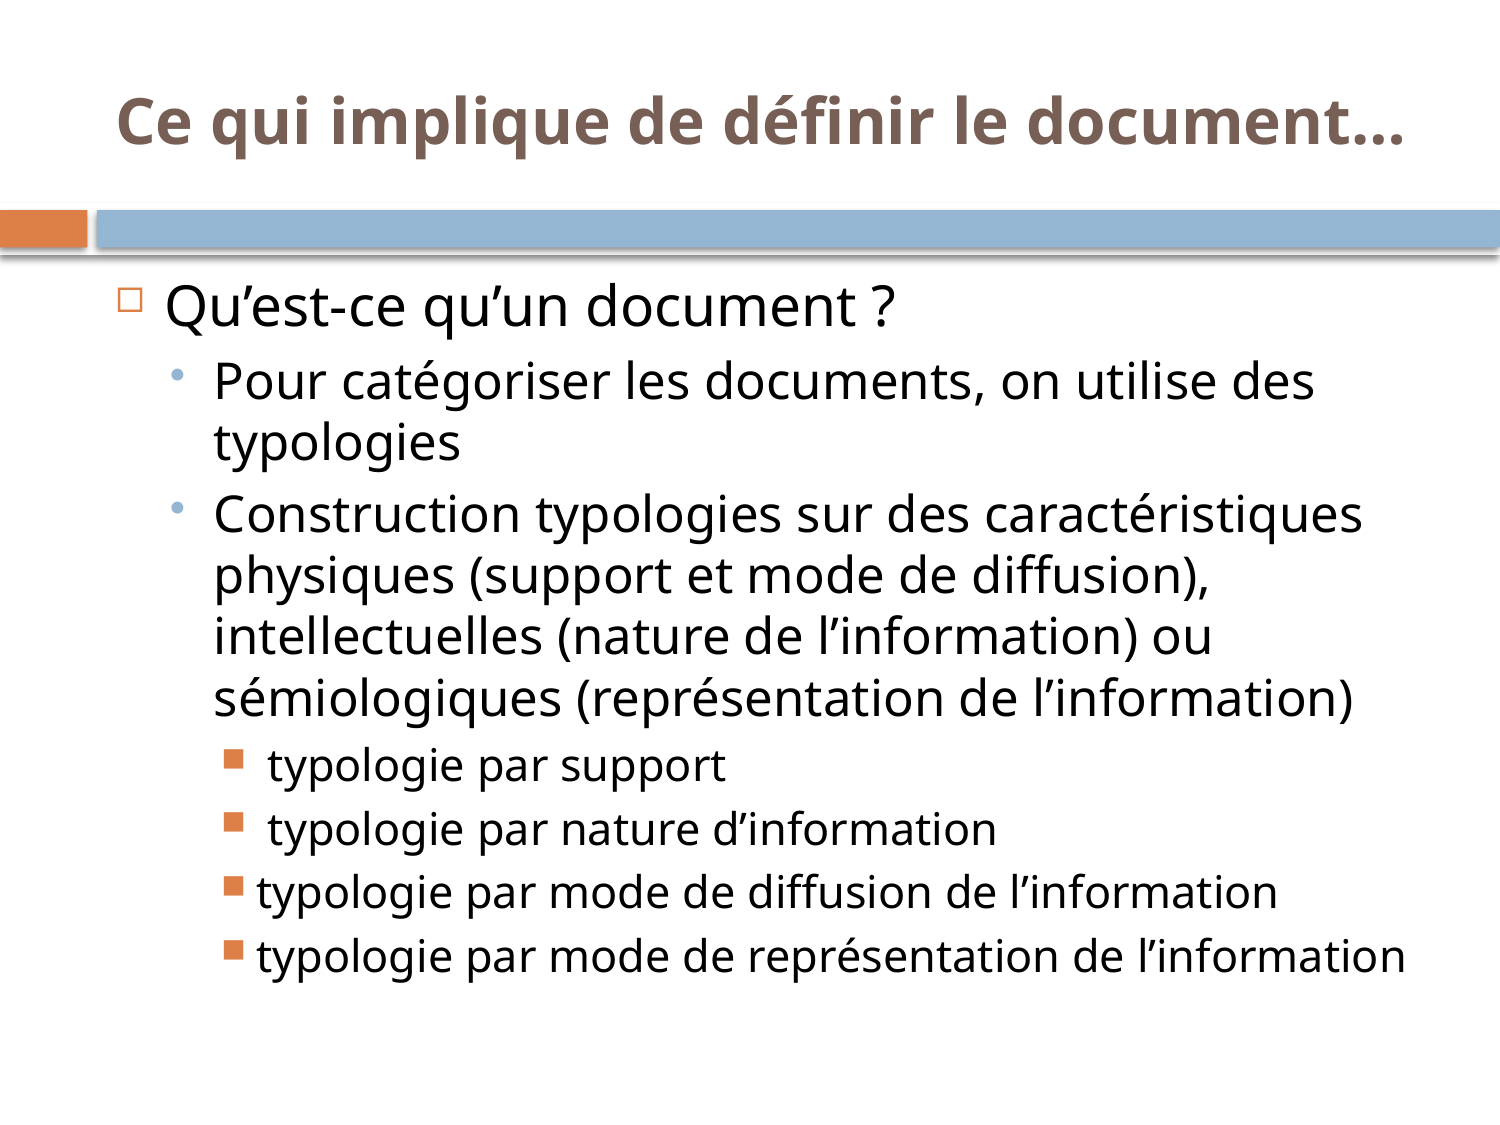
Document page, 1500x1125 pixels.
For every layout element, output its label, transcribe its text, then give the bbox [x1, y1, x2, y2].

title Ce qui implique de définir le document… [100, 37, 1438, 200]
list Qu’est-ce qu’un document ? Pour catégoriser les documents, on utilise des typologies Construction typologies sur des caractéristiques physiques (support et mode de diffusion), intellectuelles (nature de l’information) ou sémiologiques (représentation de l’information) typologie par support typologie par nature d’information typologie par mode de diffusion de l’information typologie par mode de représentation de l’information [100, 262, 1438, 1000]
